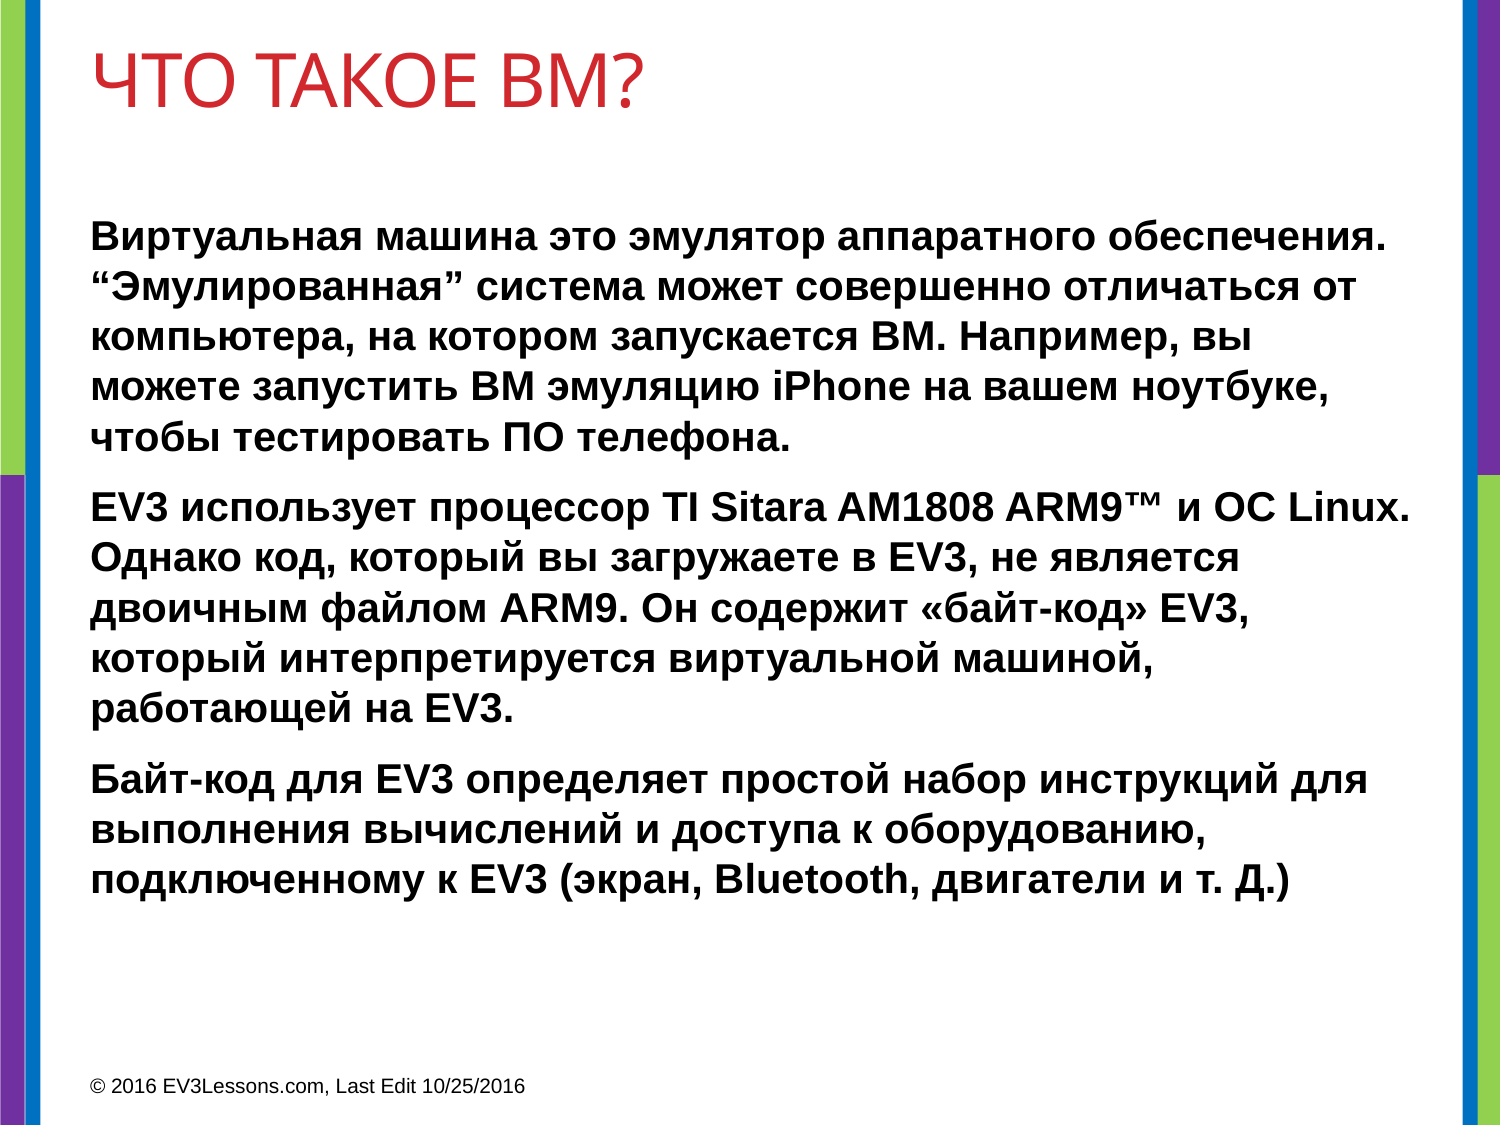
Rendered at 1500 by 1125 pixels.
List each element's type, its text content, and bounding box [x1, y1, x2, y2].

title Что такое ВМ? [75, 25, 1428, 201]
list Виртуальная машина это эмулятор аппаратного обеспечения. “Эмулированная” система может совершенно отличаться от компьютера, на котором запускается ВМ. Например, вы можете запустить ВМ эмуляцию iPhone на вашем ноутбуке, чтобы тестировать ПО телефона. EV3 использует процессор TI Sitara AM1808 ARM9™ и ОС Linux. Однако код, который вы загружаете в EV3, не является двоичным файлом ARM9. Он содержит «байт-код» EV3, который интерпретируется виртуальной машиной, работающей на EV3. Байт-код для EV3 определяет простой набор инструкций для выполнения вычислений и доступа к оборудованию, подключенному к EV3 (экран, Bluetooth, двигатели и т. Д.) [75, 201, 1428, 1005]
footer © 2016 EV3Lessons.com, Last Edit 10/25/2016 [75, 1065, 638, 1112]
